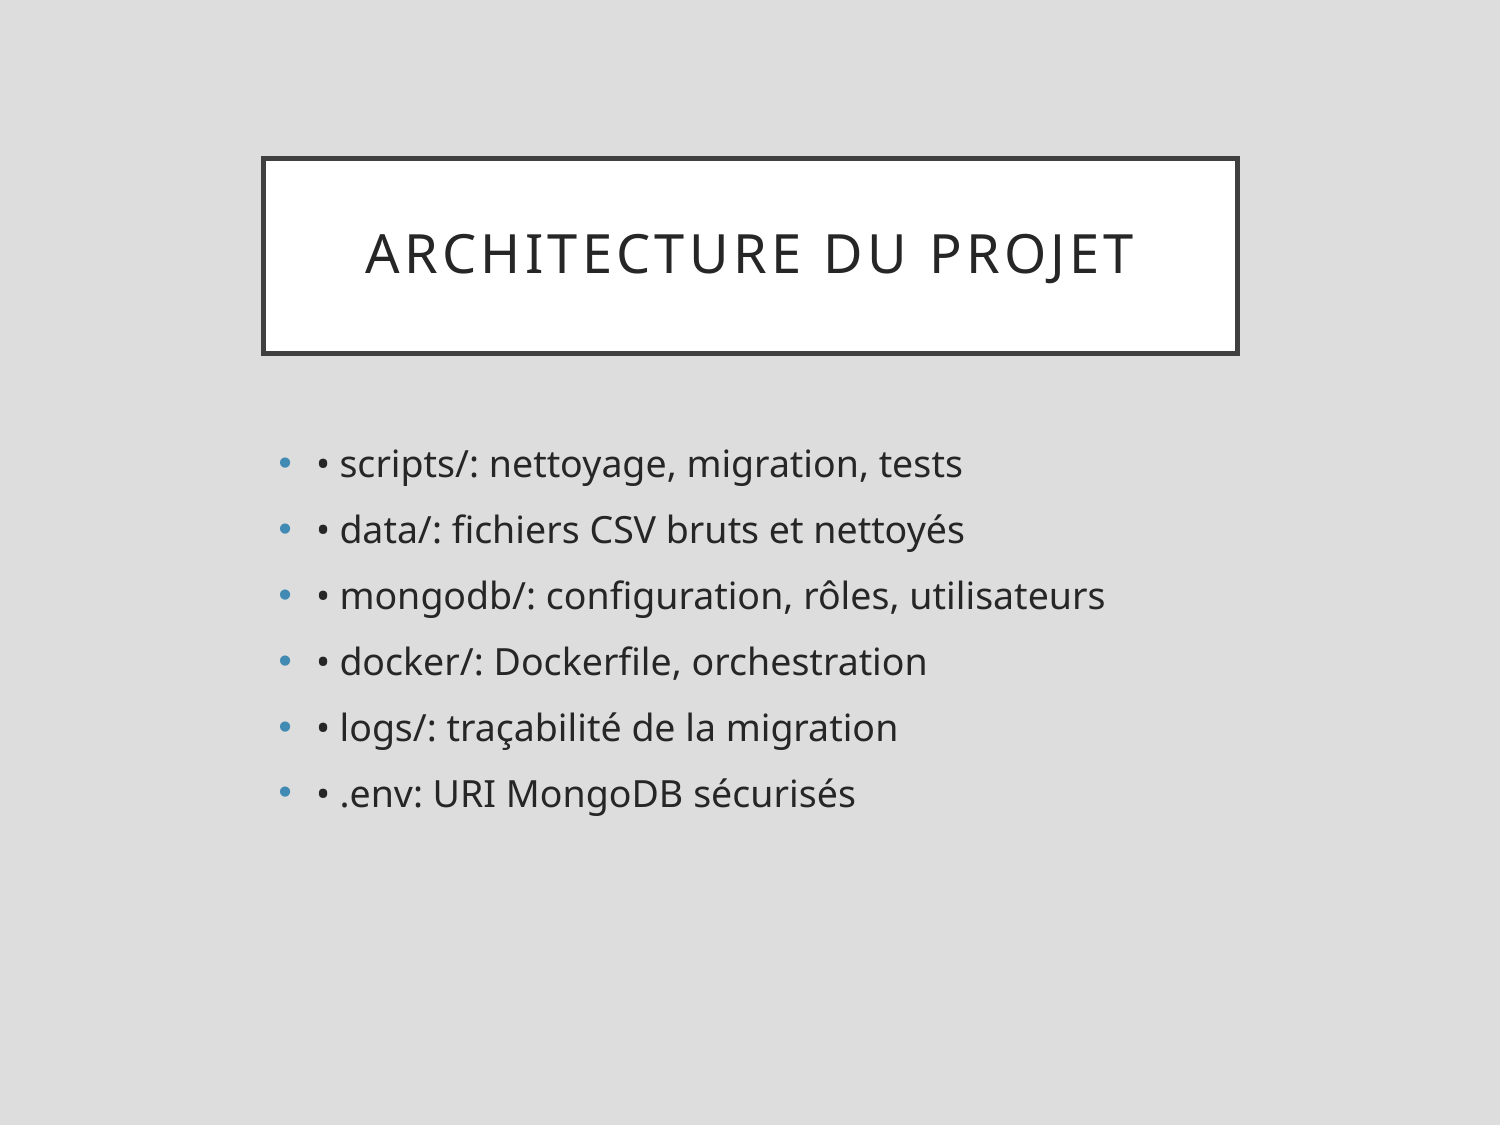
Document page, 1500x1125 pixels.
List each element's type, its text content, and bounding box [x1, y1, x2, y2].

list • scripts/: nettoyage, migration, tests • data/: fichiers CSV bruts et nettoyés • mongodb/: configuration, rôles, utilisateurs • docker/: Dockerfile, orchestration • logs/: traçabilité de la migration • .env: URI MongoDB sécurisés [263, 432, 1238, 942]
title Architecture du projet [261, 156, 1240, 356]
